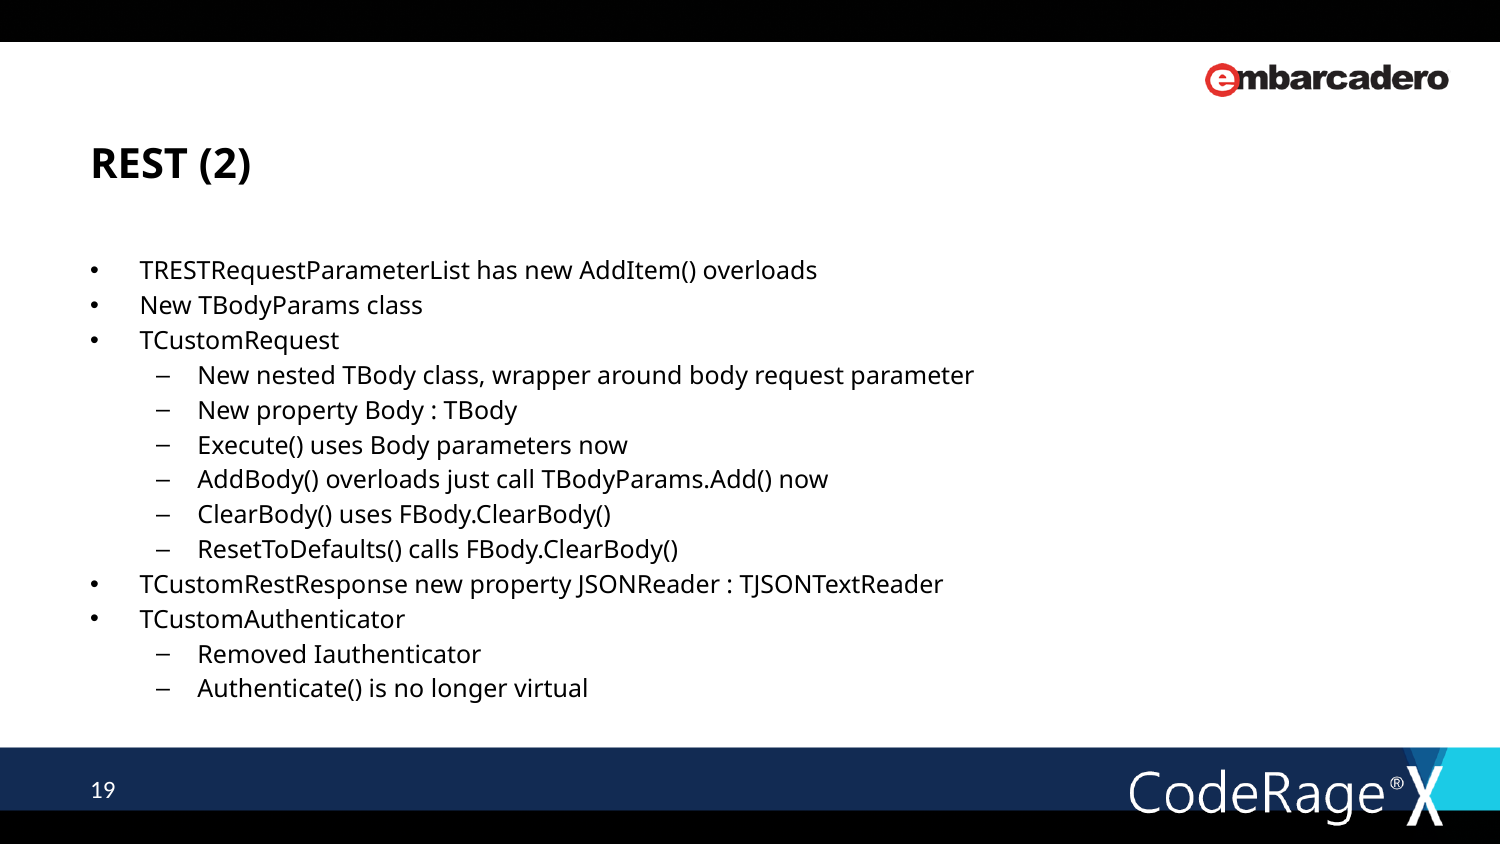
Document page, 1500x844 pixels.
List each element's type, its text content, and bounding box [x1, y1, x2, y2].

slide_number 19 [75, 768, 203, 808]
list TRESTRequestParameterList has new AddItem() overloads New TBodyParams class TCustomRequest New nested TBody class, wrapper around body request parameter New property Body : TBody Execute() uses Body parameters now AddBody() overloads just call TBodyParams.Add() now ClearBody() uses FBody.ClearBody() ResetToDefaults() calls FBody.ClearBody() TCustomRestResponse new property JSONReader : TJSONTextReader TCustomAuthenticator Removed Iauthenticator Authenticate() is no longer virtual [75, 247, 1420, 715]
picture [0, 0, 1500, 844]
title REST (2) [75, 91, 1420, 232]
